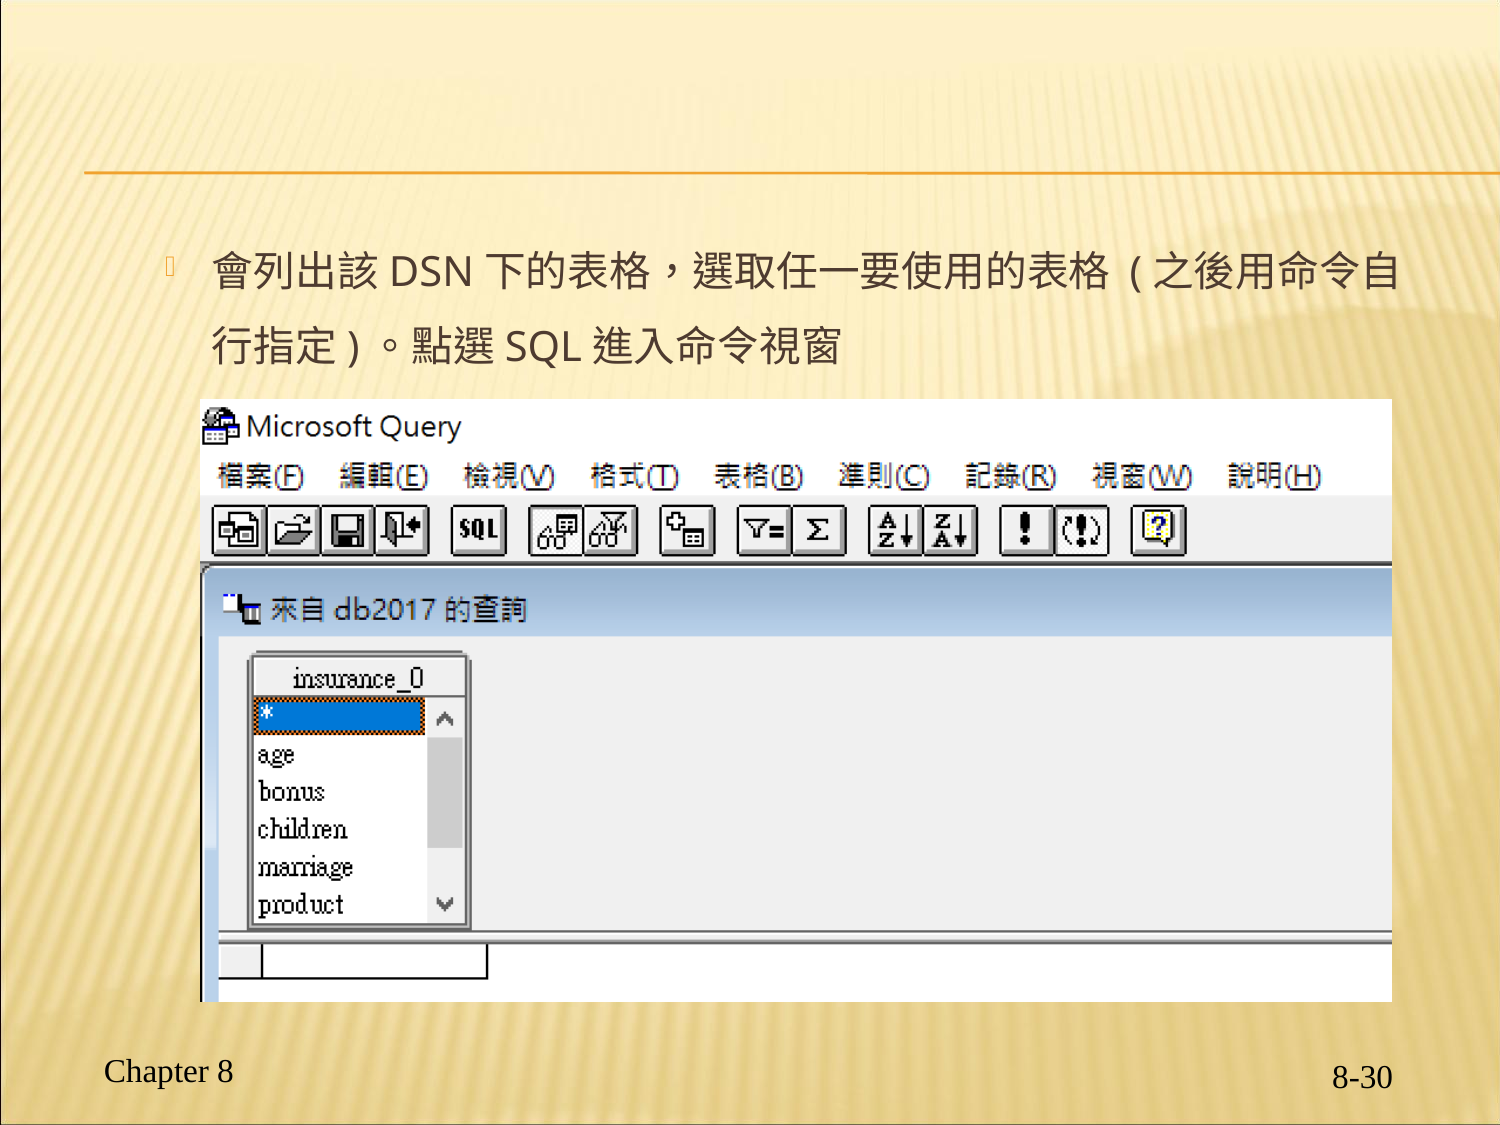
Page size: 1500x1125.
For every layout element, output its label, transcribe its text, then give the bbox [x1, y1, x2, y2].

picture [0, 0, 1500, 1125]
list 會列出該DSN下的表格，選取任一要使用的表格 (之後用命令自行指定)。點選SQL進入命令視窗 [75, 212, 1425, 950]
